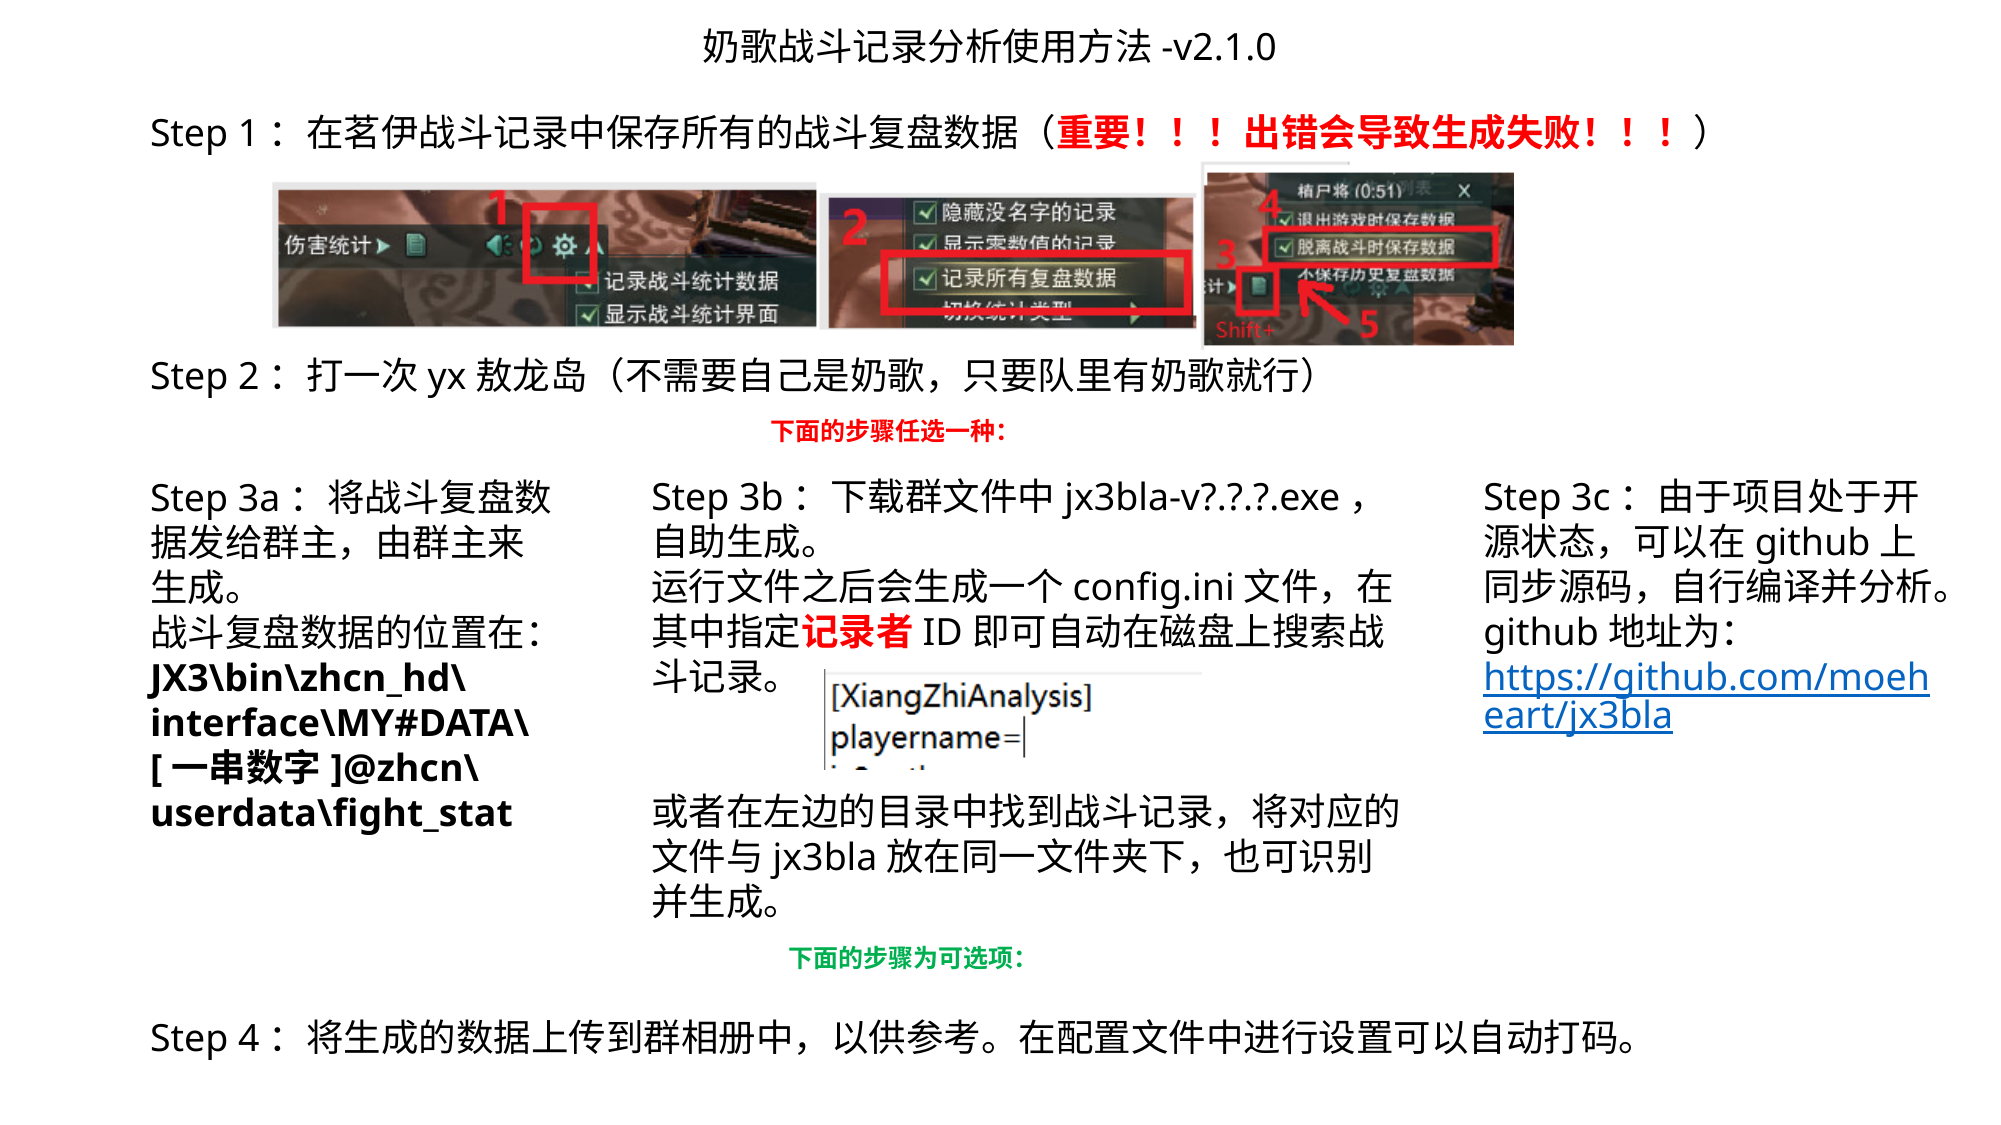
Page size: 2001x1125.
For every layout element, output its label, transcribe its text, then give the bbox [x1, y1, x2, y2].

text_box Step 2：打一次yx敖龙岛（不需要自己是奶歌，只要队里有奶歌就行） [135, 344, 1639, 405]
text_box Step 3b：下载群文件中jx3bla-v?.?.?.exe，自助生成。 运行文件之后会生成一个config.ini文件，在其中指定记录者ID即可自动在磁盘上搜索战斗记录。 或者在左边的目录中找到战斗记录，将对应的文件与jx3bla放在同一文件夹下，也可识别并生成。 [636, 465, 1417, 931]
text_box Step 3a：将战斗复盘数据发给群主，由群主来生成。 战斗复盘数据的位置在： JX3\bin\zhcn_hd\interface\MY#DATA\[一串数字]@zhcn\userdata\fight_stat [135, 466, 571, 842]
text_box 下面的步骤任选一种： [756, 408, 1393, 454]
text_box Step 3c：由于项目处于开源状态，可以在github上同步源码，自行编译并分析。 github地址为： https://github.com/moeheart/jx3bla [1468, 465, 1955, 712]
text_box 下面的步骤为可选项： [773, 935, 1096, 981]
picture [824, 669, 1202, 770]
text_box Step 1：在茗伊战斗记录中保存所有的战斗复盘数据（重要！！！出错会导致生成失败！！！） [135, 101, 1760, 162]
text_box 奶歌战斗记录分析使用方法-v2.1.0 [687, 15, 1339, 76]
picture [260, 151, 1514, 355]
text_box Step 4：将生成的数据上传到群相册中，以供参考。在配置文件中进行设置可以自动打码。 [135, 1006, 1639, 1066]
